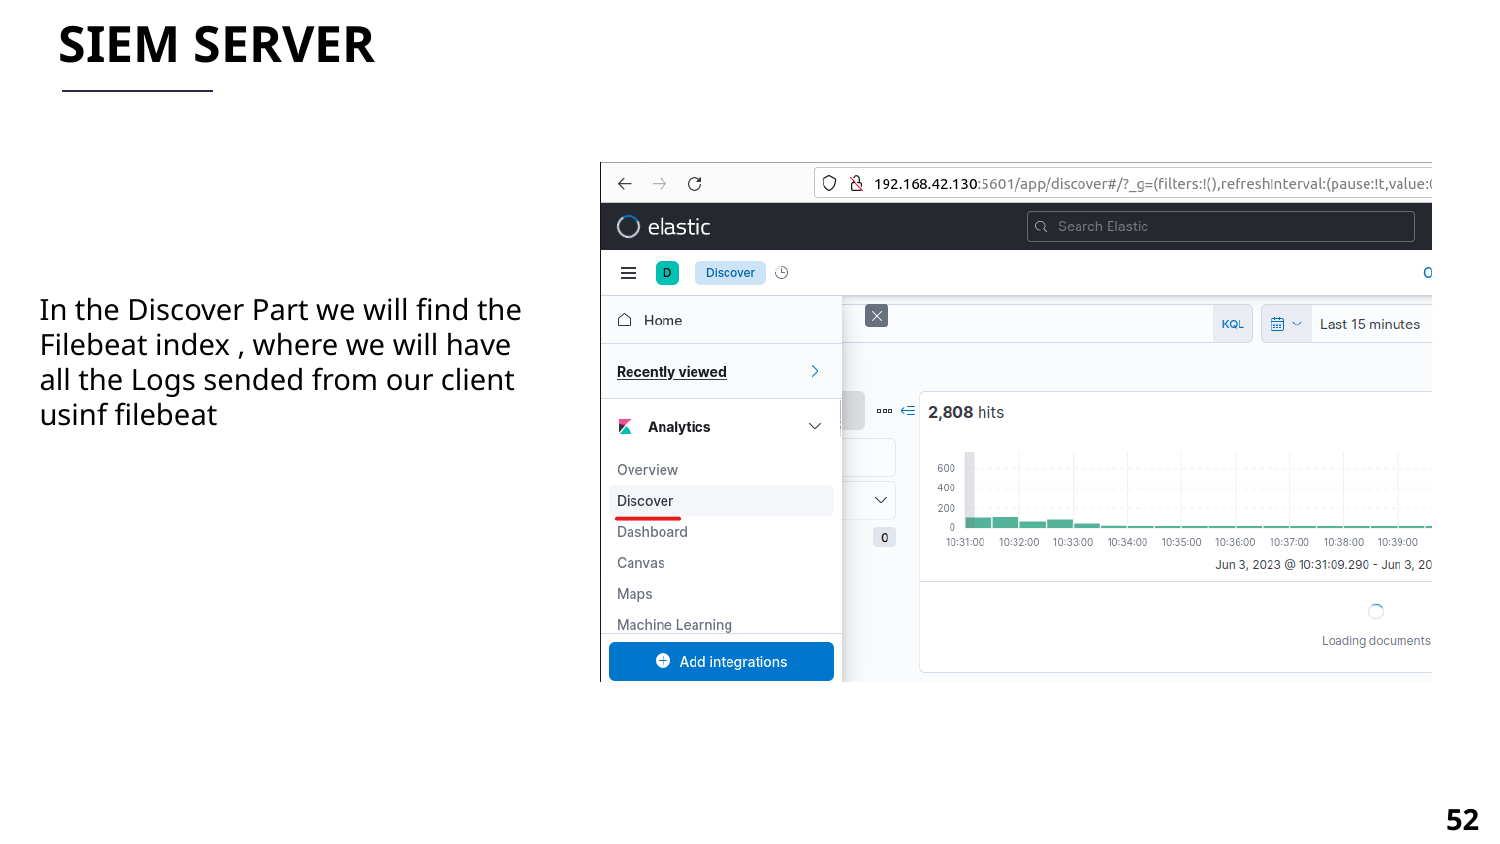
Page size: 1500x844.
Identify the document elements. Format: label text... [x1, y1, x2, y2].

text_box SIEM SERVER [43, 0, 475, 92]
slide_number 52 [1431, 793, 1500, 844]
picture [600, 162, 1432, 682]
text_box In the Discover Part we will find the Filebeat index , where we will have all the Logs sended from our client usinf filebeat [24, 284, 563, 439]
